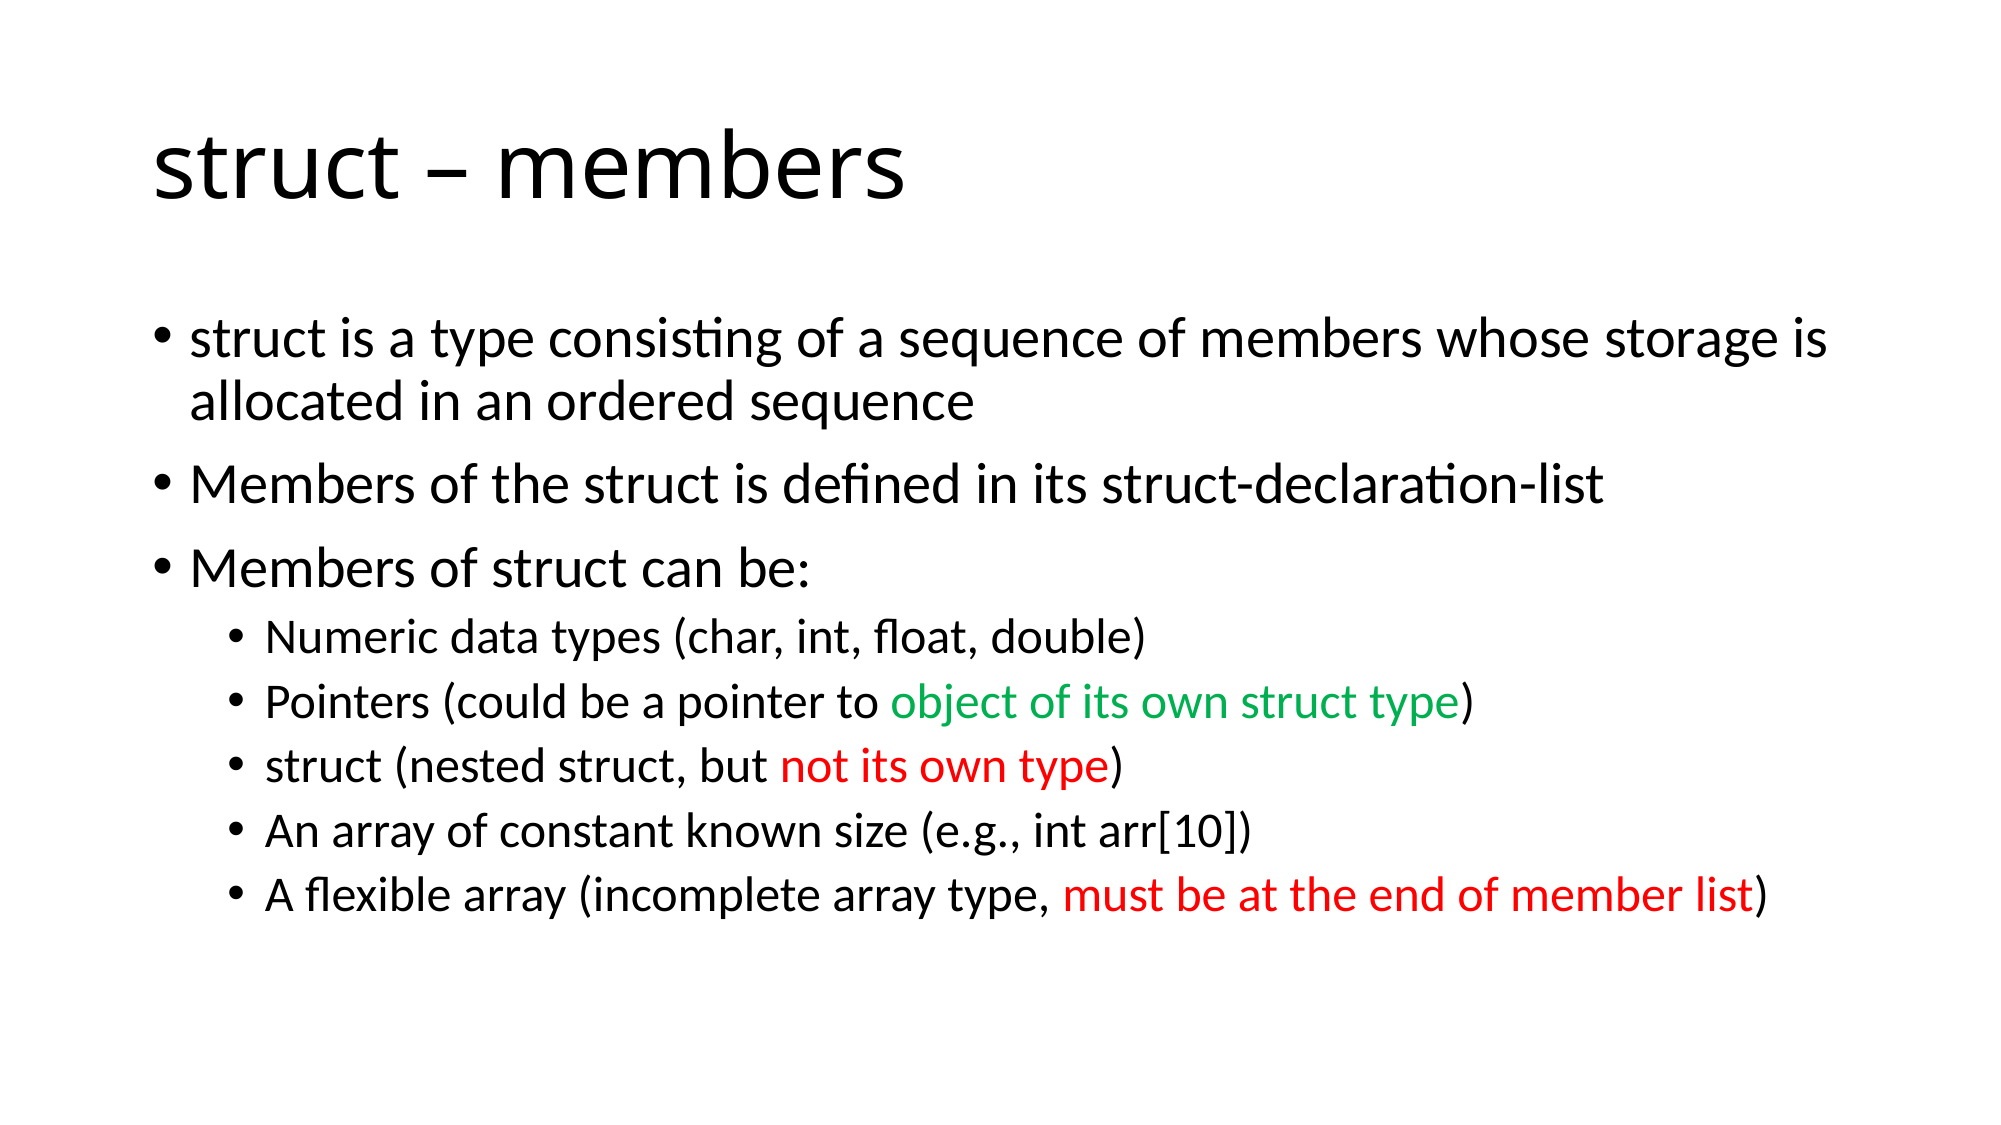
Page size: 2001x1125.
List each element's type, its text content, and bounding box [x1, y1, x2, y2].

list struct is a type consisting of a sequence of members whose storage is allocated in an ordered sequence Members of the struct is defined in its struct-declaration-list Members of struct can be: Numeric data types (char, int, float, double) Pointers (could be a pointer to object of its own struct type) struct (nested struct, but not its own type) An array of constant known size (e.g., int arr[10]) A flexible array (incomplete array type, must be at the end of member list) [137, 299, 1863, 1014]
title struct – members [137, 59, 1863, 278]
